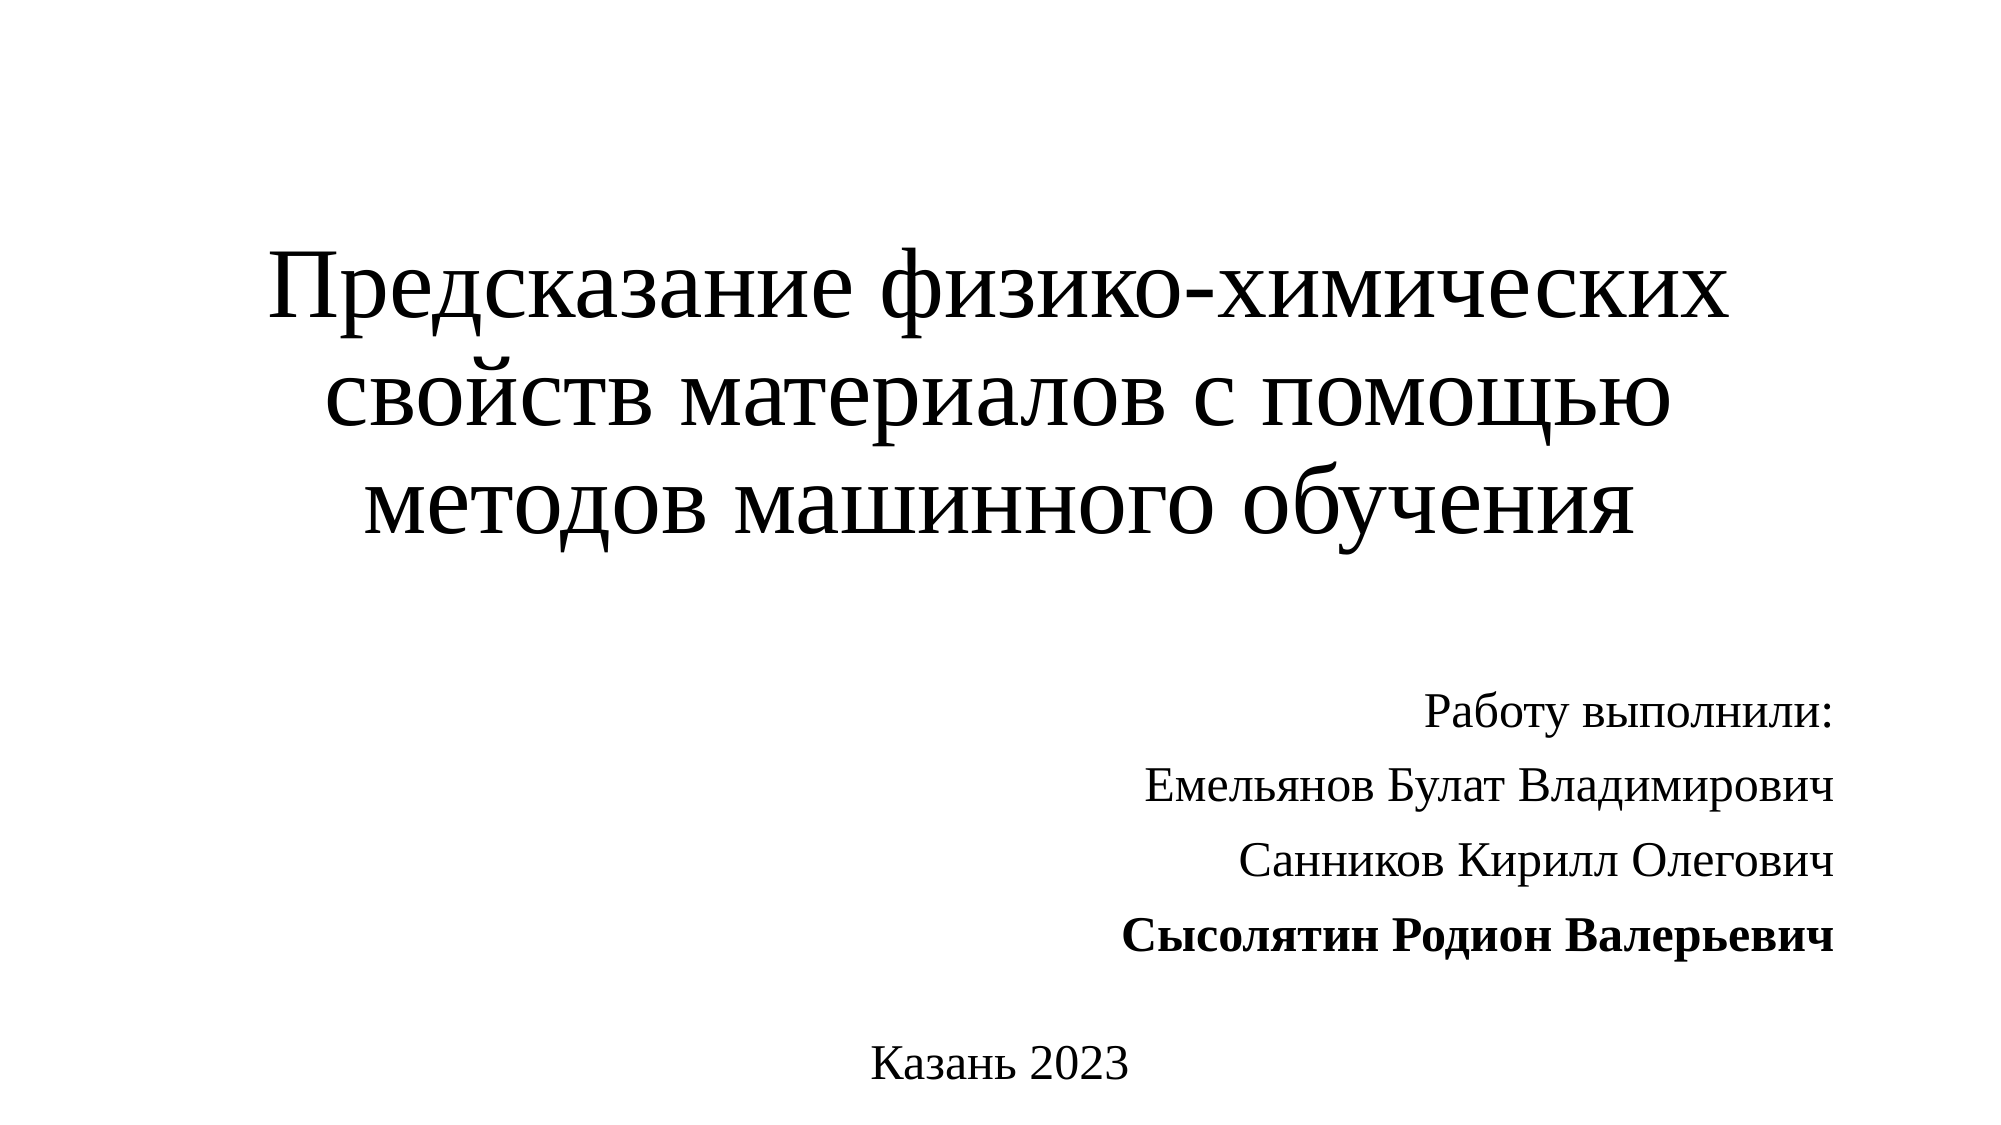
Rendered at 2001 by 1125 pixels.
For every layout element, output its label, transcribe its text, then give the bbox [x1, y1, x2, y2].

subtitle Работу выполнили: Емельянов Булат Владимирович Санников Кирилл Олегович Сысолятин Родион Валерьевич [355, 676, 1850, 970]
text_box Казань 2023 [706, 1022, 1293, 1097]
title Предсказание физико-химических свойств материалов с помощью методов машинного обучения [191, 170, 1808, 563]
